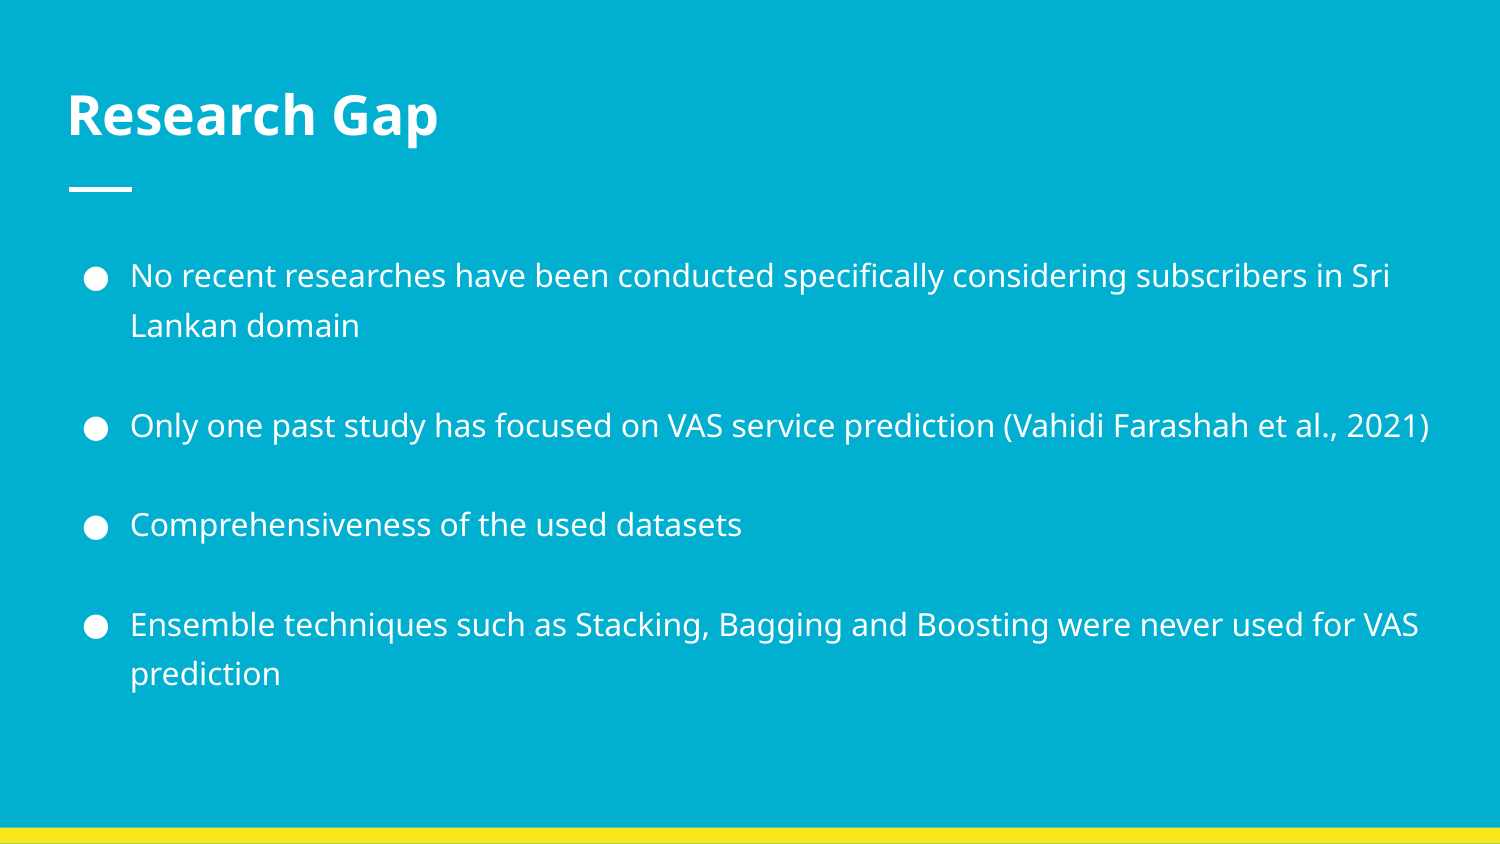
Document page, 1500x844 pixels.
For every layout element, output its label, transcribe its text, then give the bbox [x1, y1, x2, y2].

list No recent researches have been conducted specifically considering subscribers in Sri Lankan domain Only one past study has focused on VAS service prediction (Vahidi Farashah et al., 2021) Comprehensiveness of the used datasets Ensemble techniques such as Stacking, Bagging and Boosting were never used for VAS prediction [51, 232, 1449, 750]
title Research Gap [51, 61, 1449, 167]
